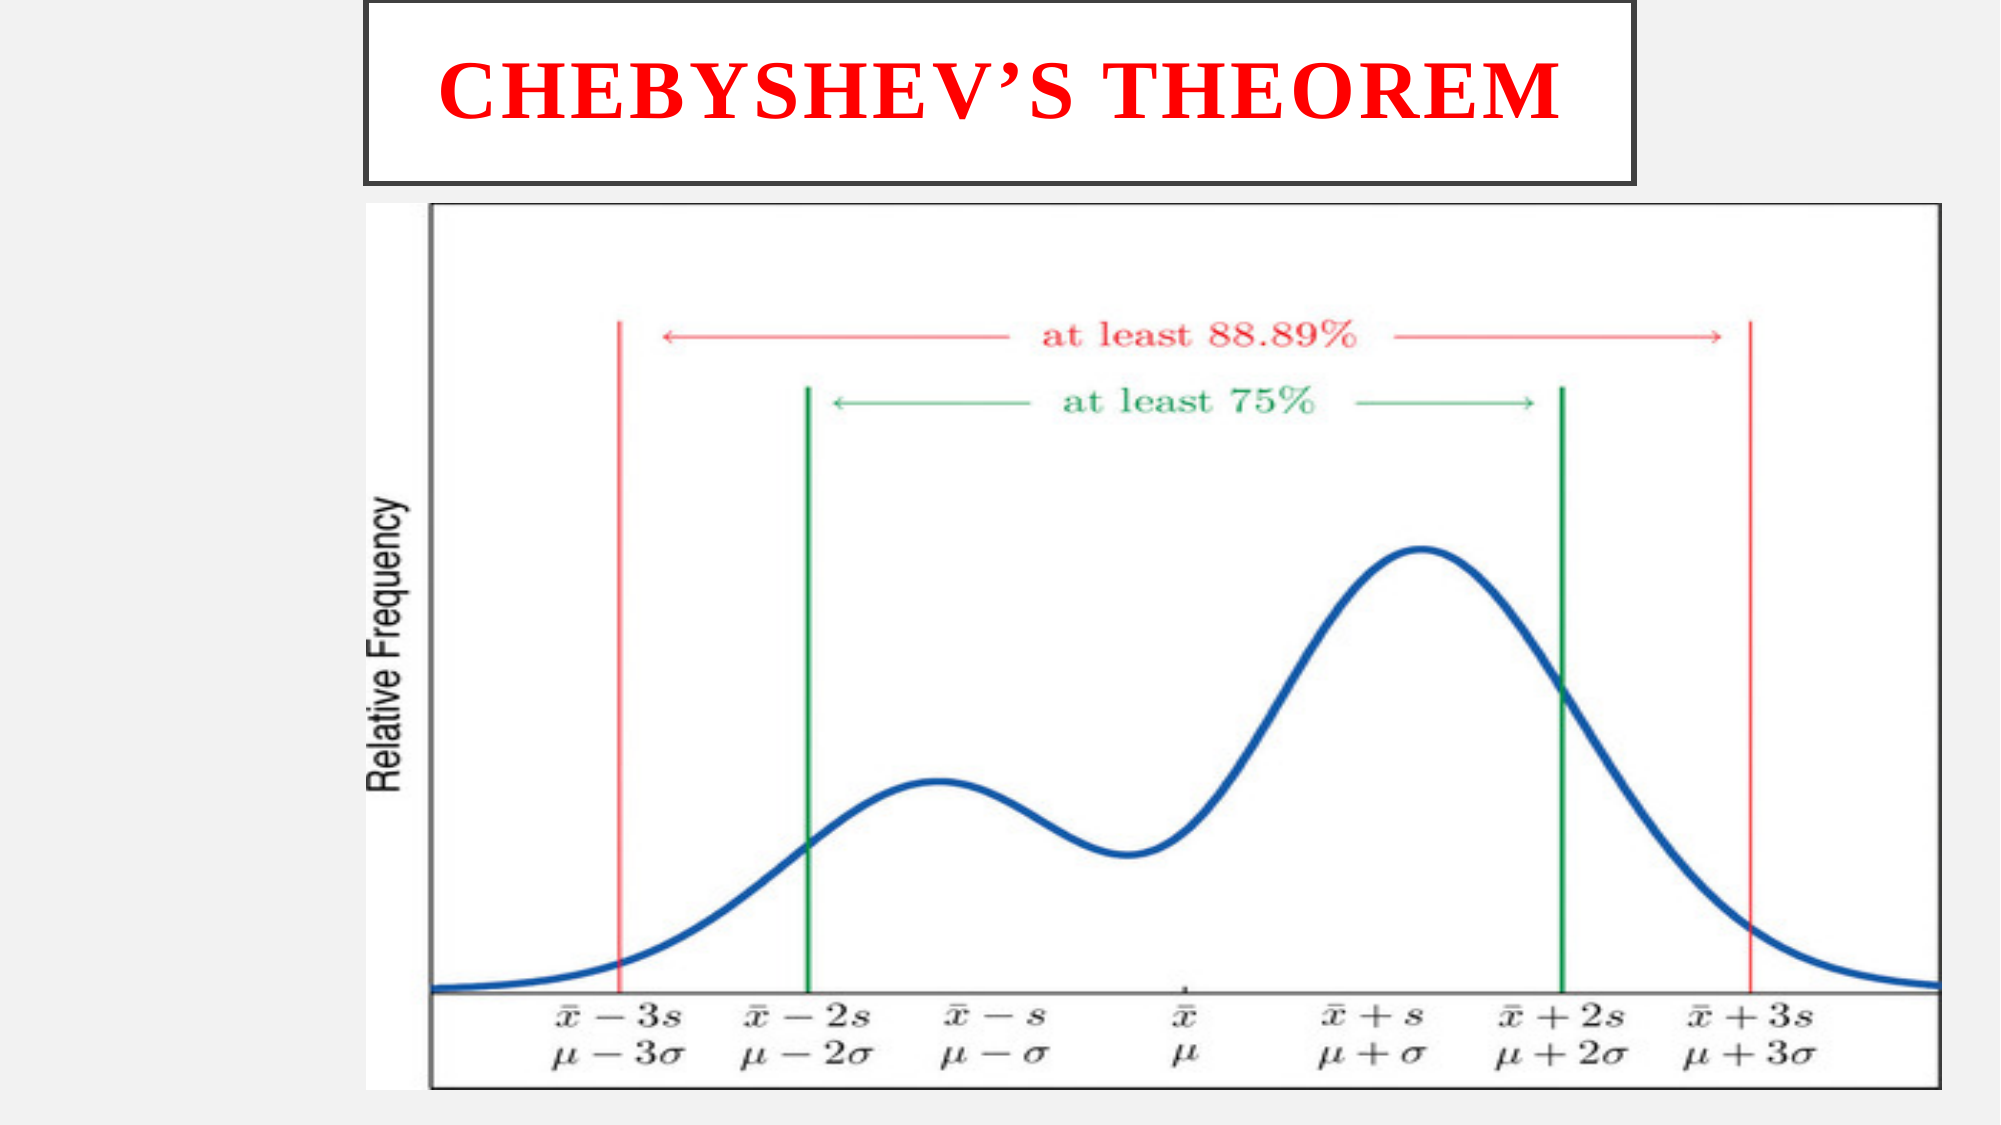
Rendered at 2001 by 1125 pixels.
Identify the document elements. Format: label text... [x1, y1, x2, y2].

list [365, 203, 1942, 1090]
title Chebyshev’s Theorem [363, 0, 1637, 186]
